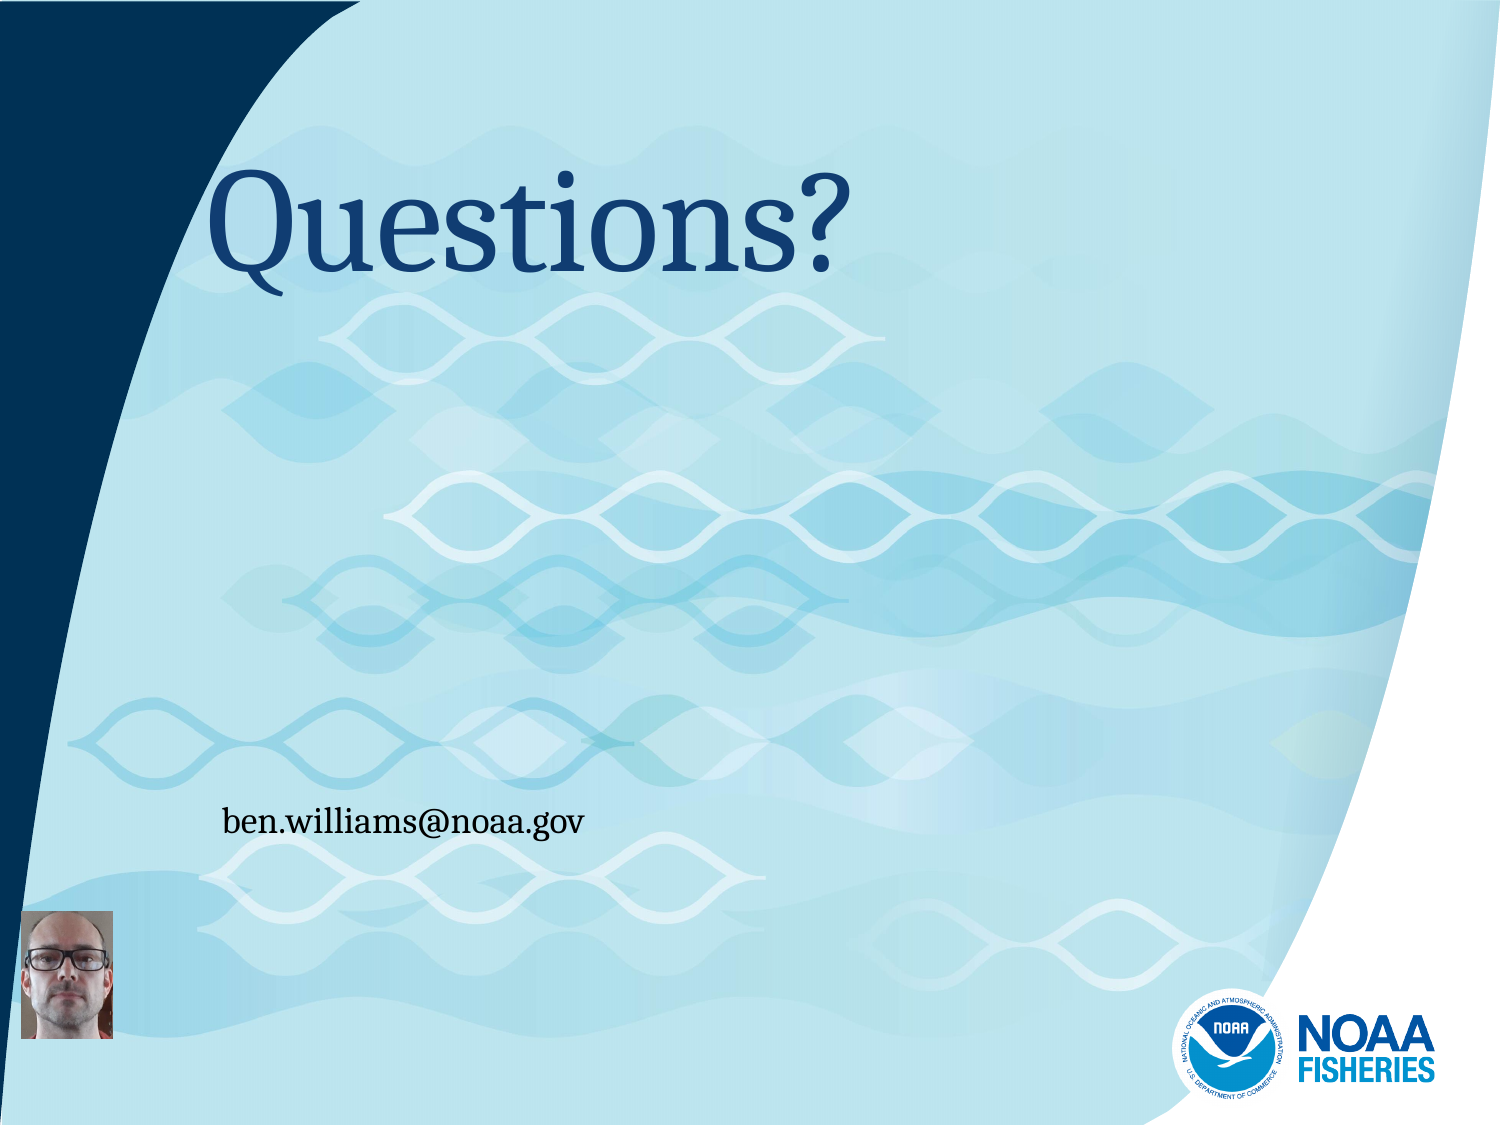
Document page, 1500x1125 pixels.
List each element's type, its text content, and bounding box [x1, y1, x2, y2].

title Questions? [206, 148, 1318, 304]
text_box ben.williams@noaa.gov [206, 788, 952, 849]
picture [1424, 1061, 1435, 1070]
picture [0, 0, 1500, 1125]
